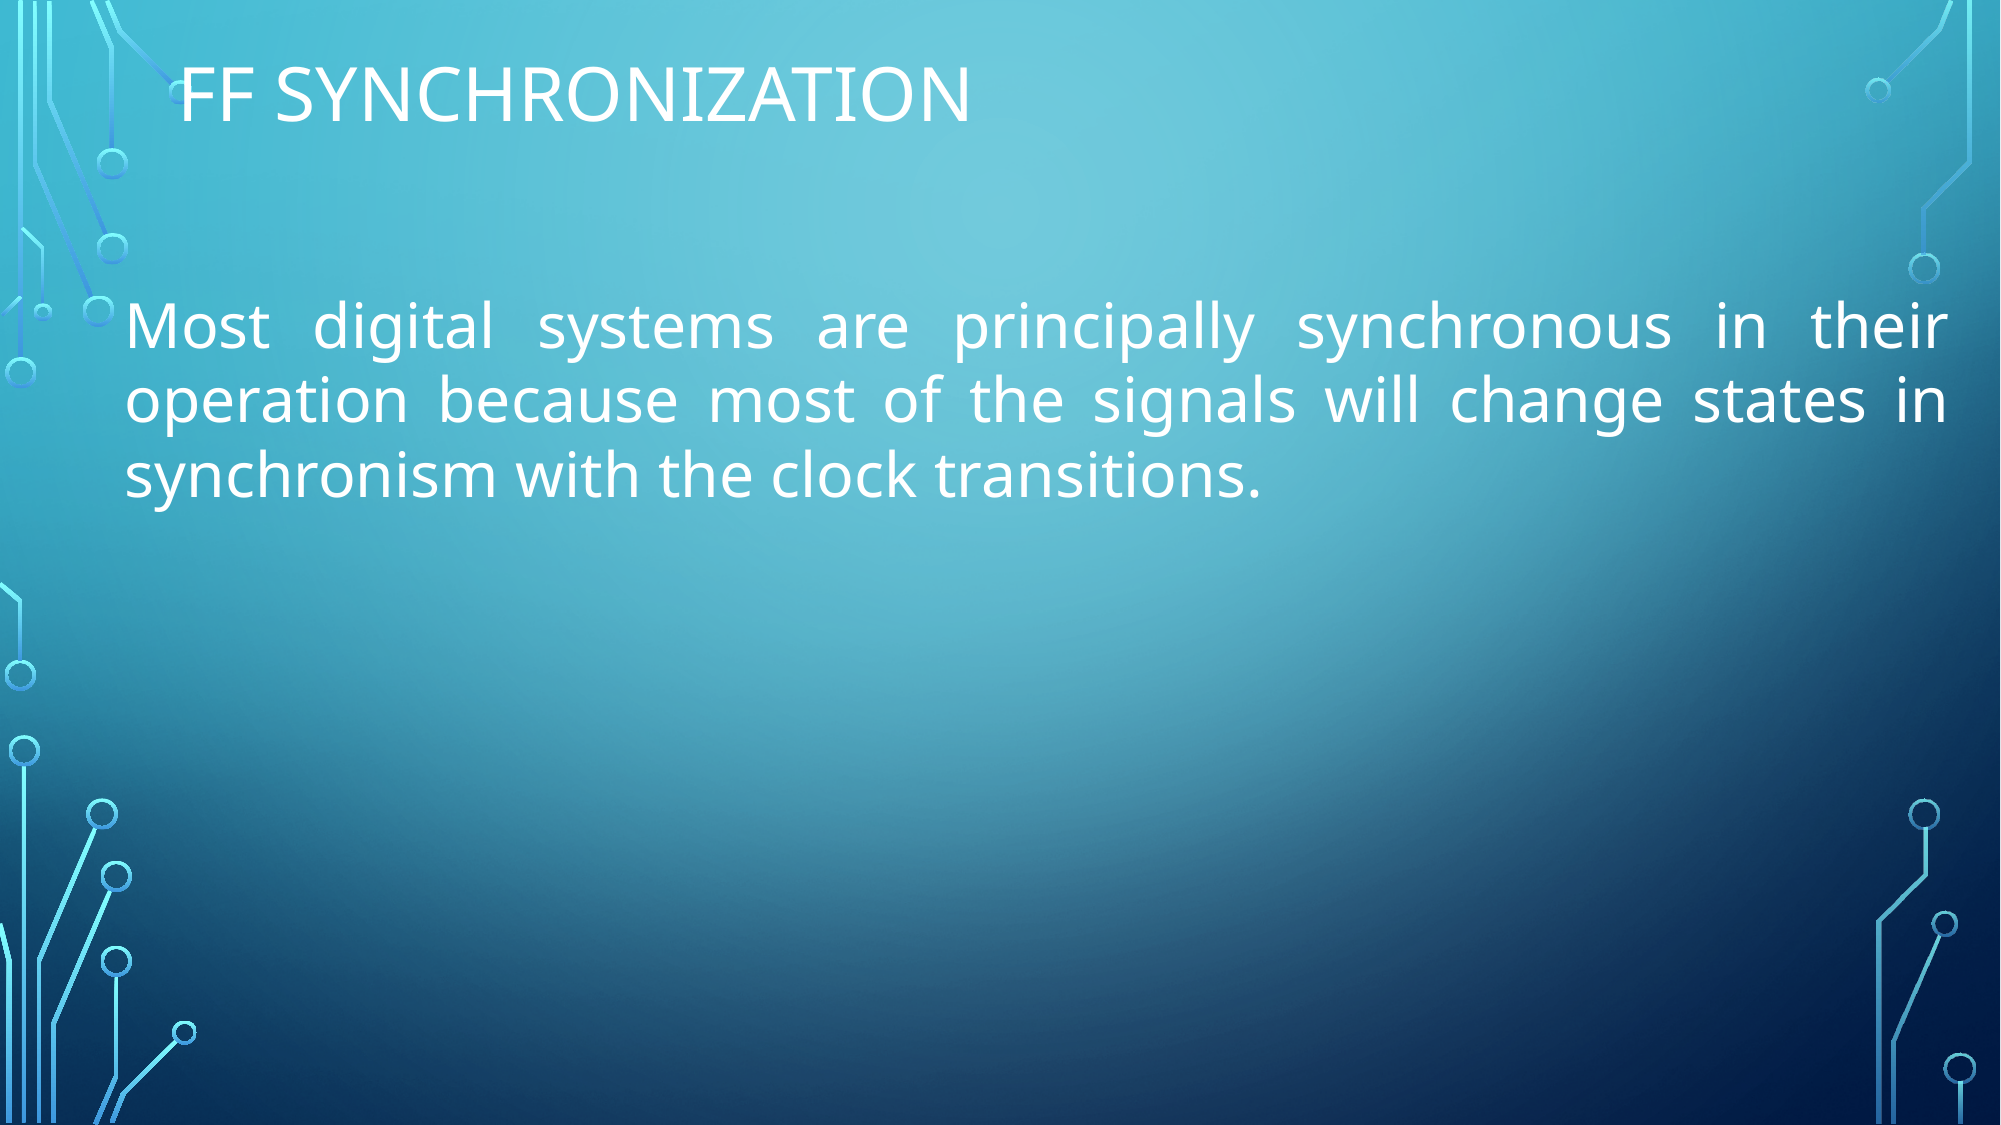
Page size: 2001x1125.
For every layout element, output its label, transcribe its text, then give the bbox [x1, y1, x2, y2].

text_box Most digital systems are principally synchronous in their operation because most of the signals will change states in synchronism with the clock transitions. [109, 278, 1967, 518]
title Ff synchronization [162, 0, 1788, 219]
